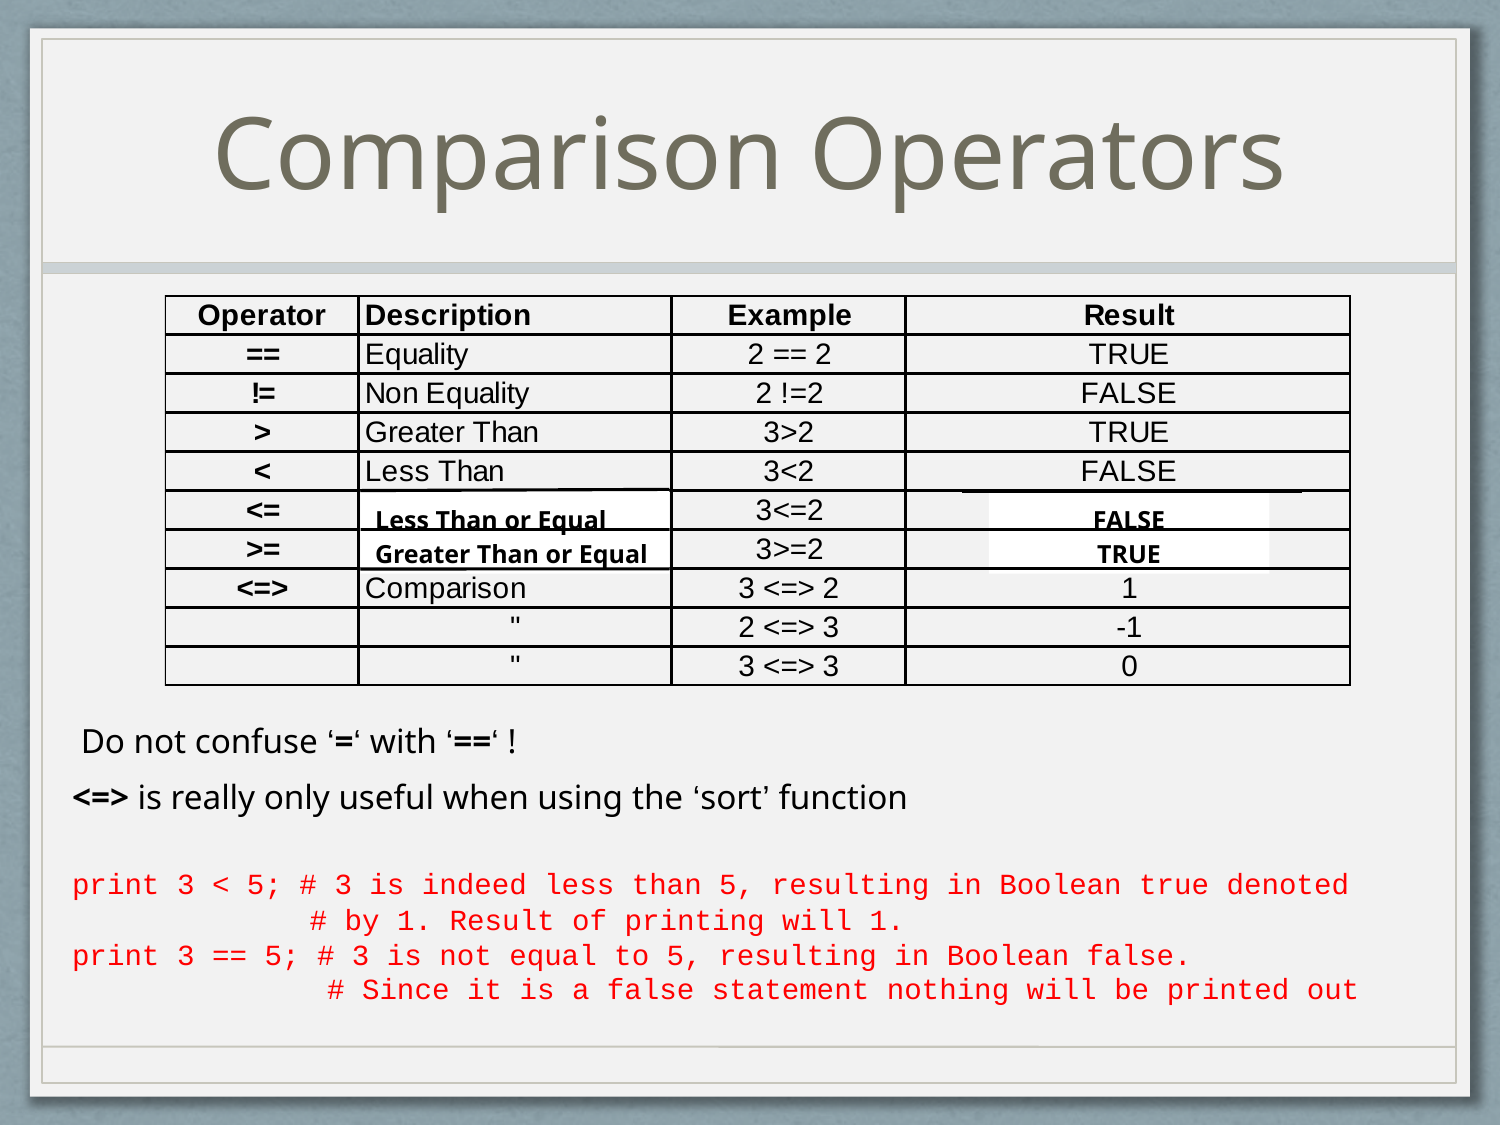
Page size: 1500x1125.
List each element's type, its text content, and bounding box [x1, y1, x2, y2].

text_box Do not confuse ‘=‘ with ‘==‘ ! <=> is really only useful when using the ‘sort’ function print 3 < 5; # 3 is indeed less than 5, resulting in Boolean true denoted # by 1. Result of printing will 1. print 3 == 5; # 3 is not equal to 5, resulting in Boolean false. # Since it is a false statement nothing will be printed out [57, 712, 1453, 1061]
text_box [164, 294, 1354, 688]
title Comparison Operators [147, 40, 1353, 260]
